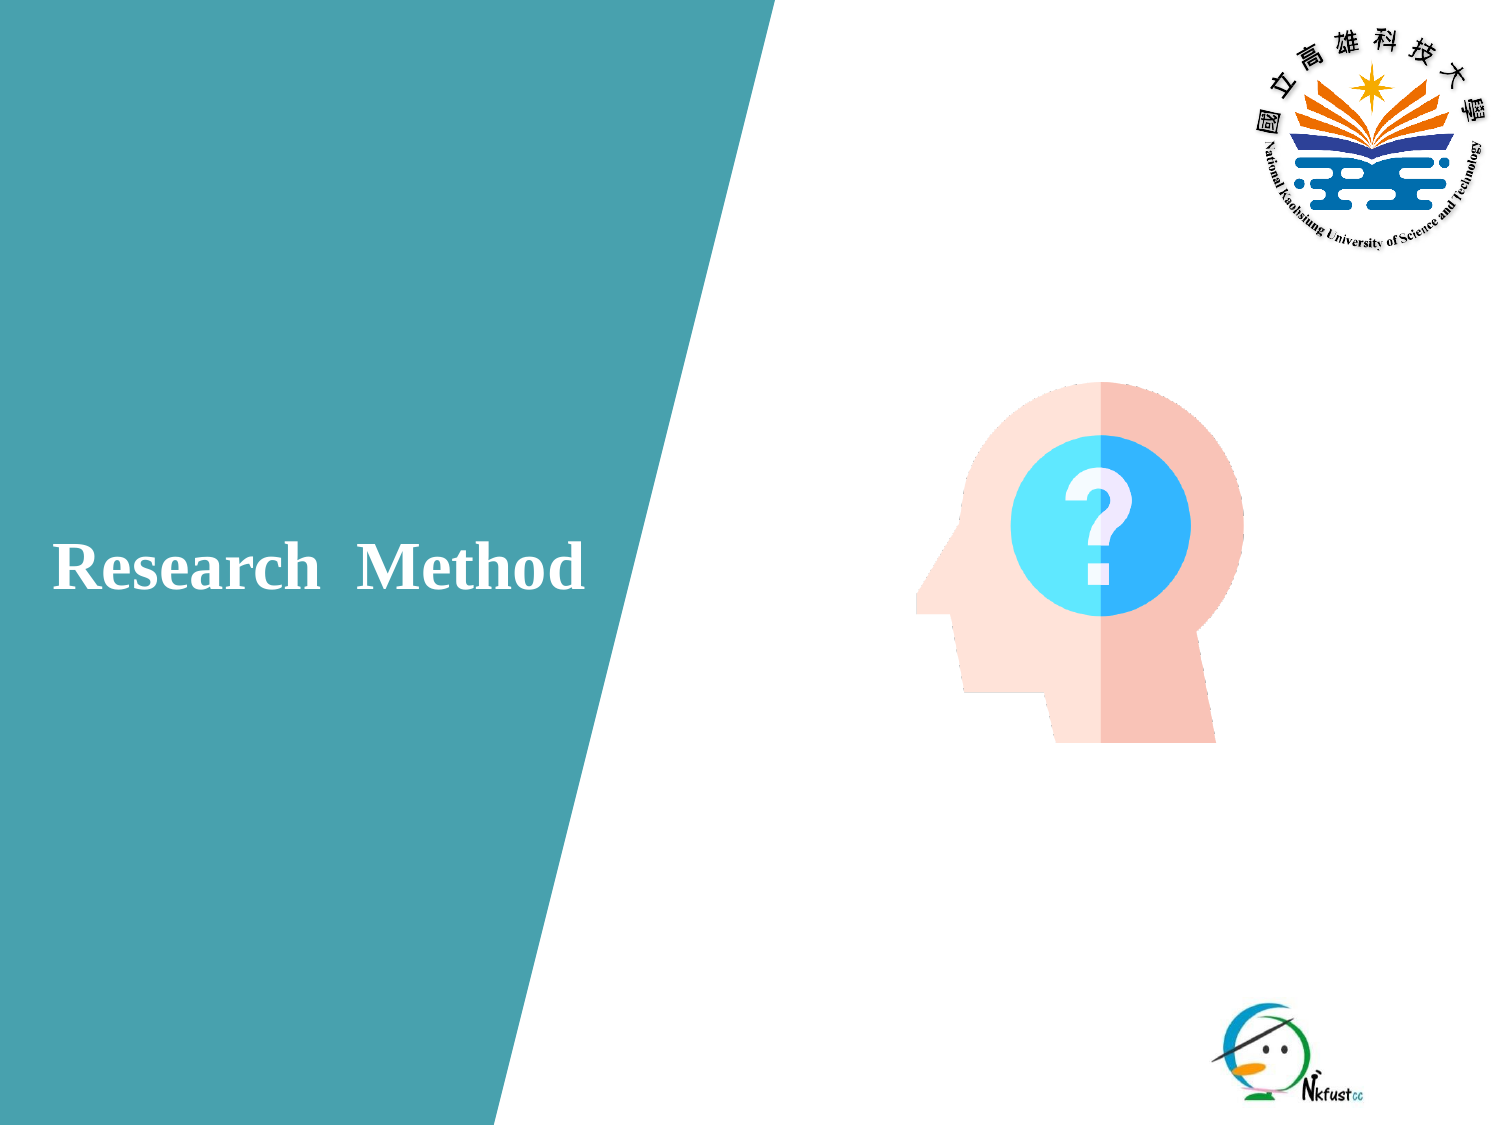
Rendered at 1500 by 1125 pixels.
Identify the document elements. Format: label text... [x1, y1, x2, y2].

picture [1251, 25, 1493, 258]
text_box Research Method [37, 513, 654, 611]
picture [899, 382, 1260, 743]
picture [1209, 997, 1369, 1108]
text_box [0, 0, 777, 1125]
